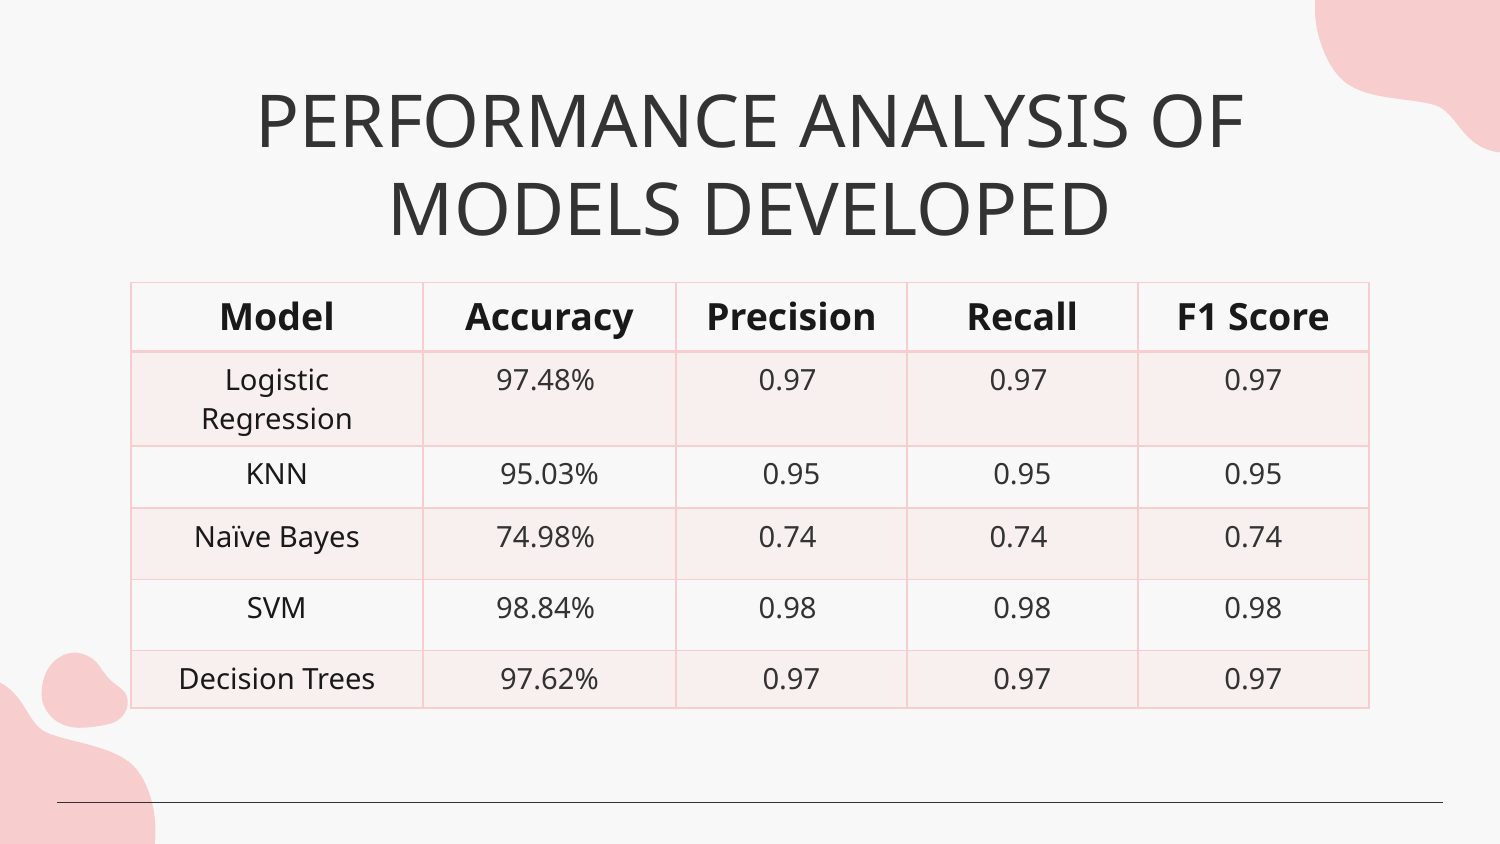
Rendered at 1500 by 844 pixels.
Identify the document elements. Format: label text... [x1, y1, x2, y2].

table_header Recall [908, 283, 1137, 350]
table_cell 0.97 [677, 651, 906, 707]
table_cell 0.98 [1139, 580, 1368, 650]
table_cell 97.48% [424, 353, 675, 445]
table_cell 0.74 [908, 509, 1137, 579]
table_cell Decision Trees [132, 651, 422, 707]
table_header Precision [677, 283, 906, 350]
table_cell 0.97 [908, 651, 1137, 707]
table_cell 0.98 [908, 580, 1137, 650]
table_cell Naïve Bayes [132, 509, 422, 579]
table_cell 0.97 [908, 353, 1137, 445]
table_cell SVM [132, 580, 422, 650]
table_cell 0.97 [1139, 651, 1368, 707]
table_header Accuracy [424, 283, 675, 350]
table_cell 0.74 [677, 509, 906, 579]
table_cell 98.84% [424, 580, 675, 650]
table_cell 0.95 [908, 447, 1137, 507]
table_cell 95.03% [424, 447, 675, 507]
table_header F1 Score [1139, 283, 1368, 350]
table_cell 0.95 [677, 447, 906, 507]
table_cell Logistic Regression [132, 353, 422, 445]
table_cell 0.74 [1139, 509, 1368, 579]
table_cell 0.98 [677, 580, 906, 650]
table_cell KNN [132, 447, 422, 507]
table_header Model [132, 283, 422, 350]
table_cell 97.62% [424, 651, 675, 707]
table_cell 0.97 [1139, 353, 1368, 445]
title PERFORMANCE ANALYSIS OF MODELS DEVELOPED [118, 60, 1382, 165]
table_cell 0.95 [1139, 447, 1368, 507]
table_cell 74.98% [424, 509, 675, 579]
table_cell 0.97 [677, 353, 906, 445]
